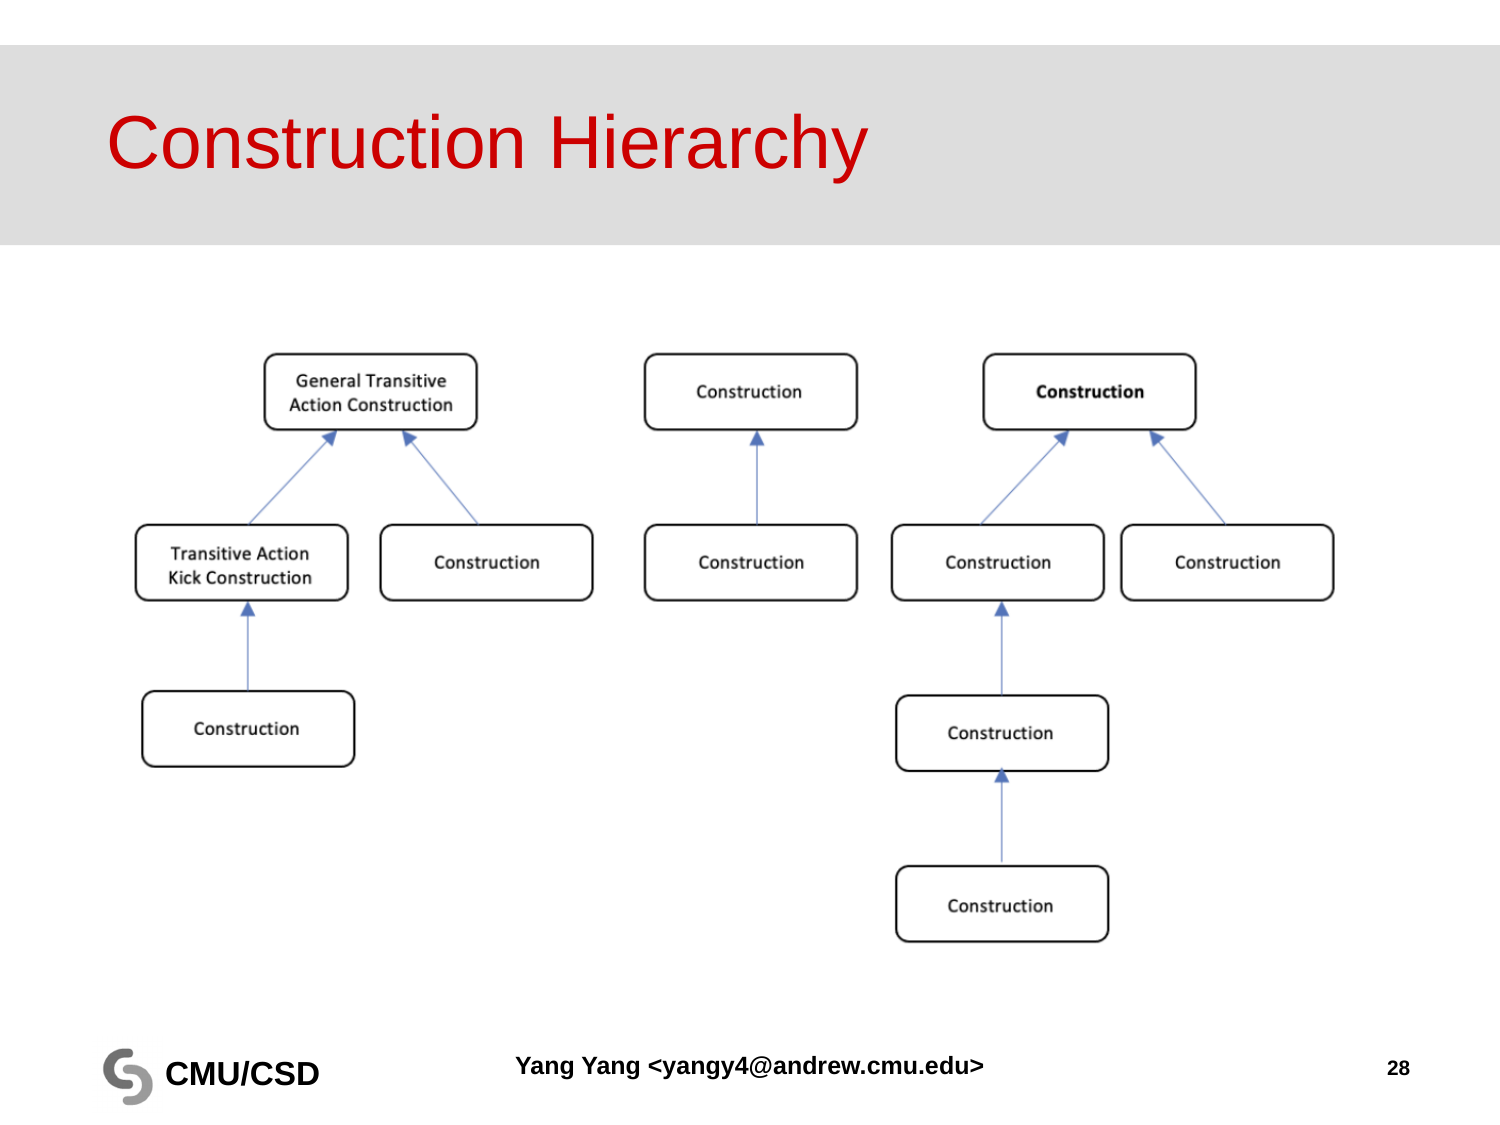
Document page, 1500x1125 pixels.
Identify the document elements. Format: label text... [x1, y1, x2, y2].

picture [92, 1036, 163, 1113]
title Construction Hierarchy [91, 44, 1426, 233]
slide_number 28 [1074, 1049, 1426, 1088]
footer Yang Yang <yangy4@andrew.cmu.edu> [424, 1049, 1074, 1088]
picture [129, 296, 1388, 976]
